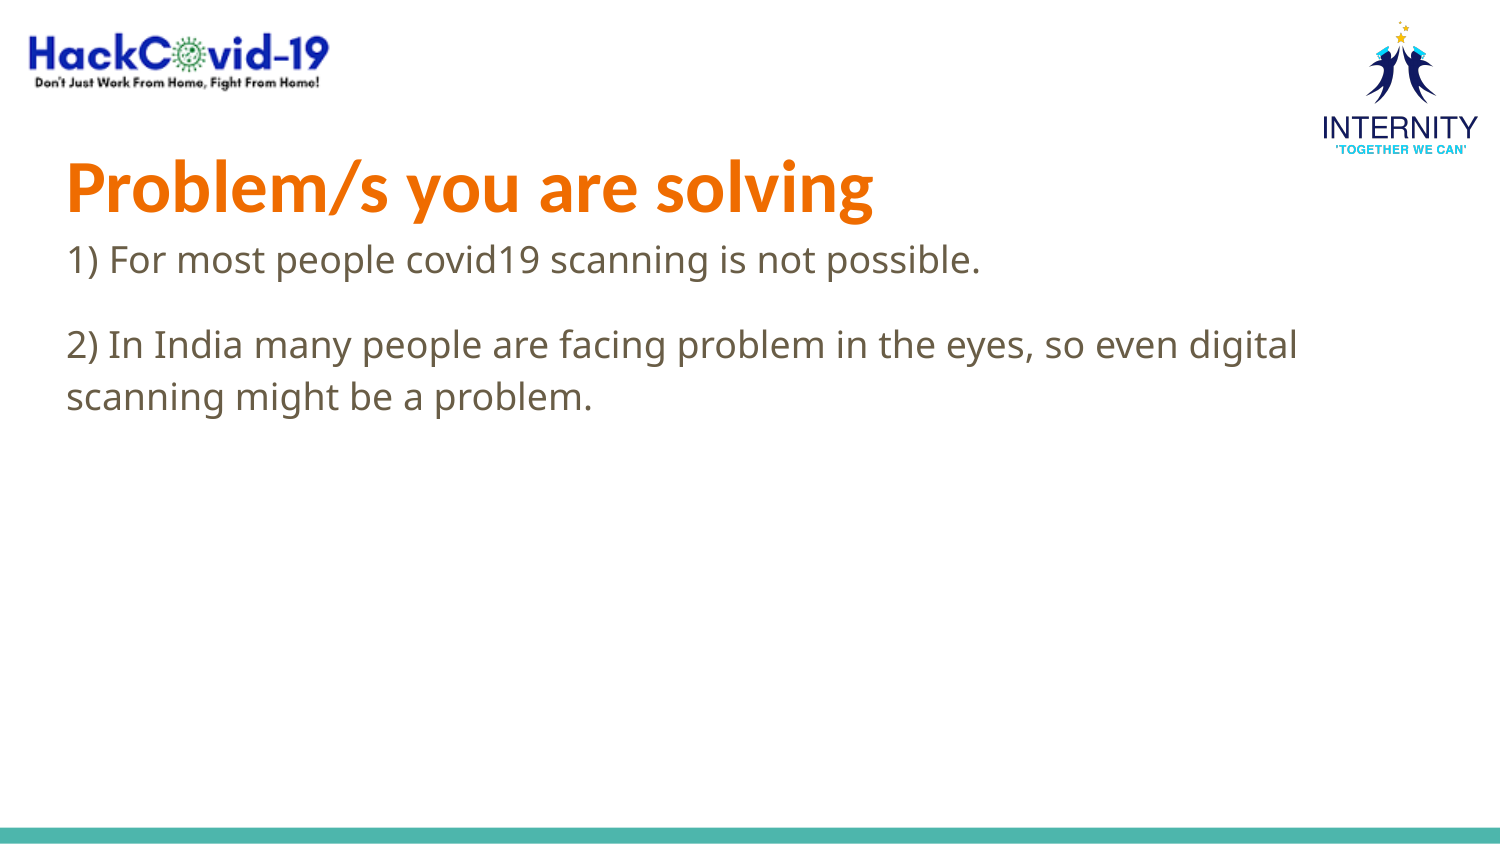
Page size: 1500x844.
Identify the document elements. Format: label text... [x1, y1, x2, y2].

picture [1323, 21, 1478, 154]
picture [24, 21, 337, 93]
title Problem/s you are solving [51, 123, 1449, 214]
list 1) For most people covid19 scanning is not possible. 2) In India many people are facing problem in the eyes, so even digital scanning might be a problem. [51, 214, 1449, 775]
